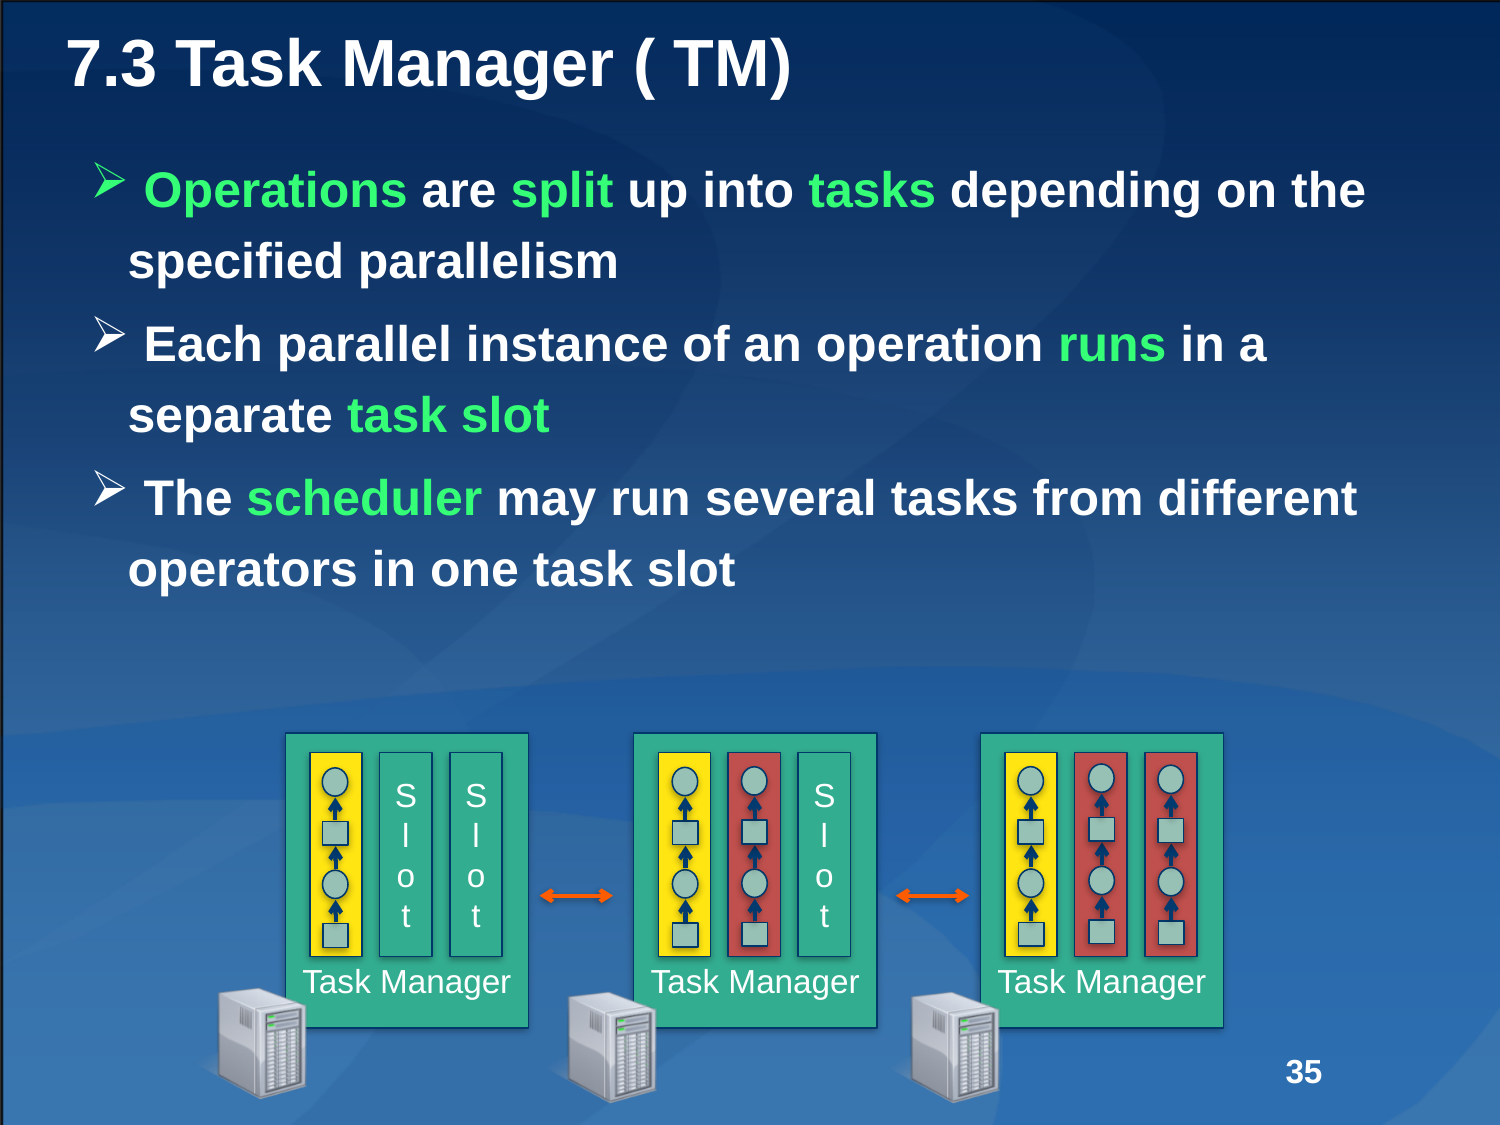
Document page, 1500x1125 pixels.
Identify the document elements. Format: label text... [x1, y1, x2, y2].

text_box 35 [1129, 1042, 1480, 1103]
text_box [1157, 764, 1185, 945]
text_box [1017, 766, 1045, 947]
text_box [671, 767, 699, 948]
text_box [741, 766, 768, 947]
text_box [322, 767, 349, 948]
list Operations are split up into tasks depending on the specified parallelism Each parallel instance of an operation runs in a separate task slot The scheduler may run several tasks from different operators in one task slot [75, 137, 1425, 650]
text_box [980, 732, 1224, 1029]
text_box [183, 732, 529, 1103]
picture [0, 0, 1500, 1125]
title 7.3 Task Manager ( TM) [50, 12, 1450, 128]
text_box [1088, 763, 1115, 944]
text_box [633, 732, 878, 1029]
